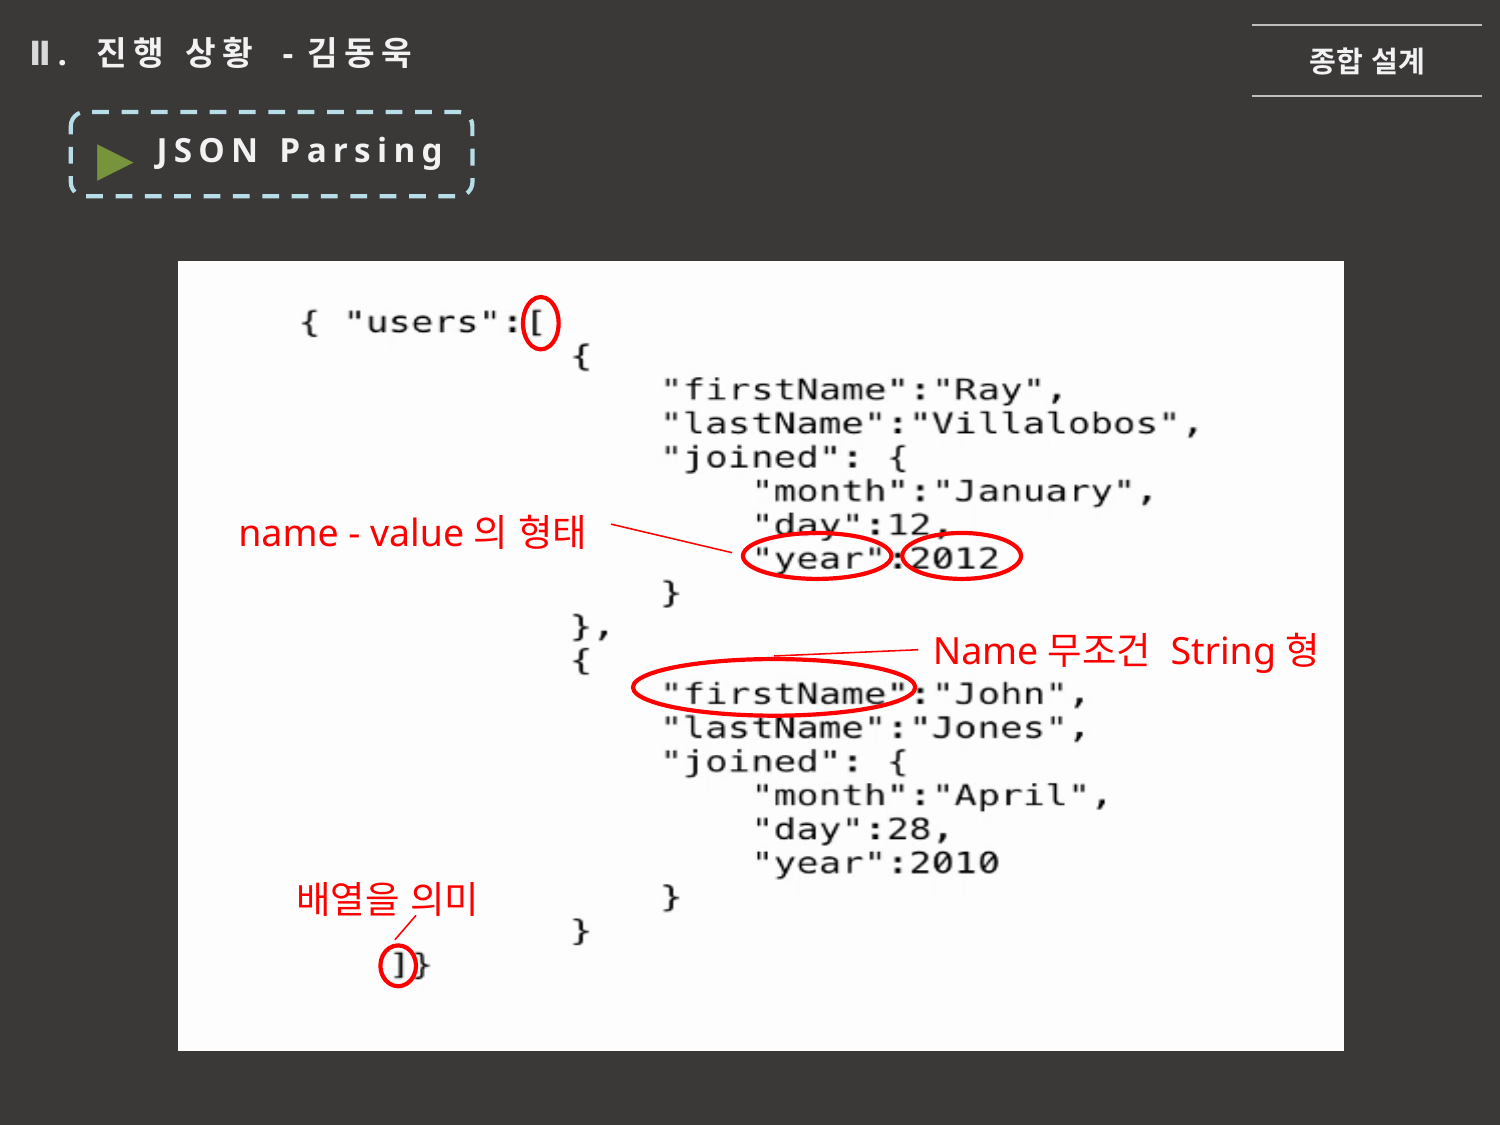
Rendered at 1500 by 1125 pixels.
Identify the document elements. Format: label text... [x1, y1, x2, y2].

text_box [68, 109, 475, 199]
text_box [1251, 0, 1483, 97]
text_box Ⅱ. 진행 상황 -김동욱 [14, 25, 603, 80]
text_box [178, 260, 1353, 1051]
